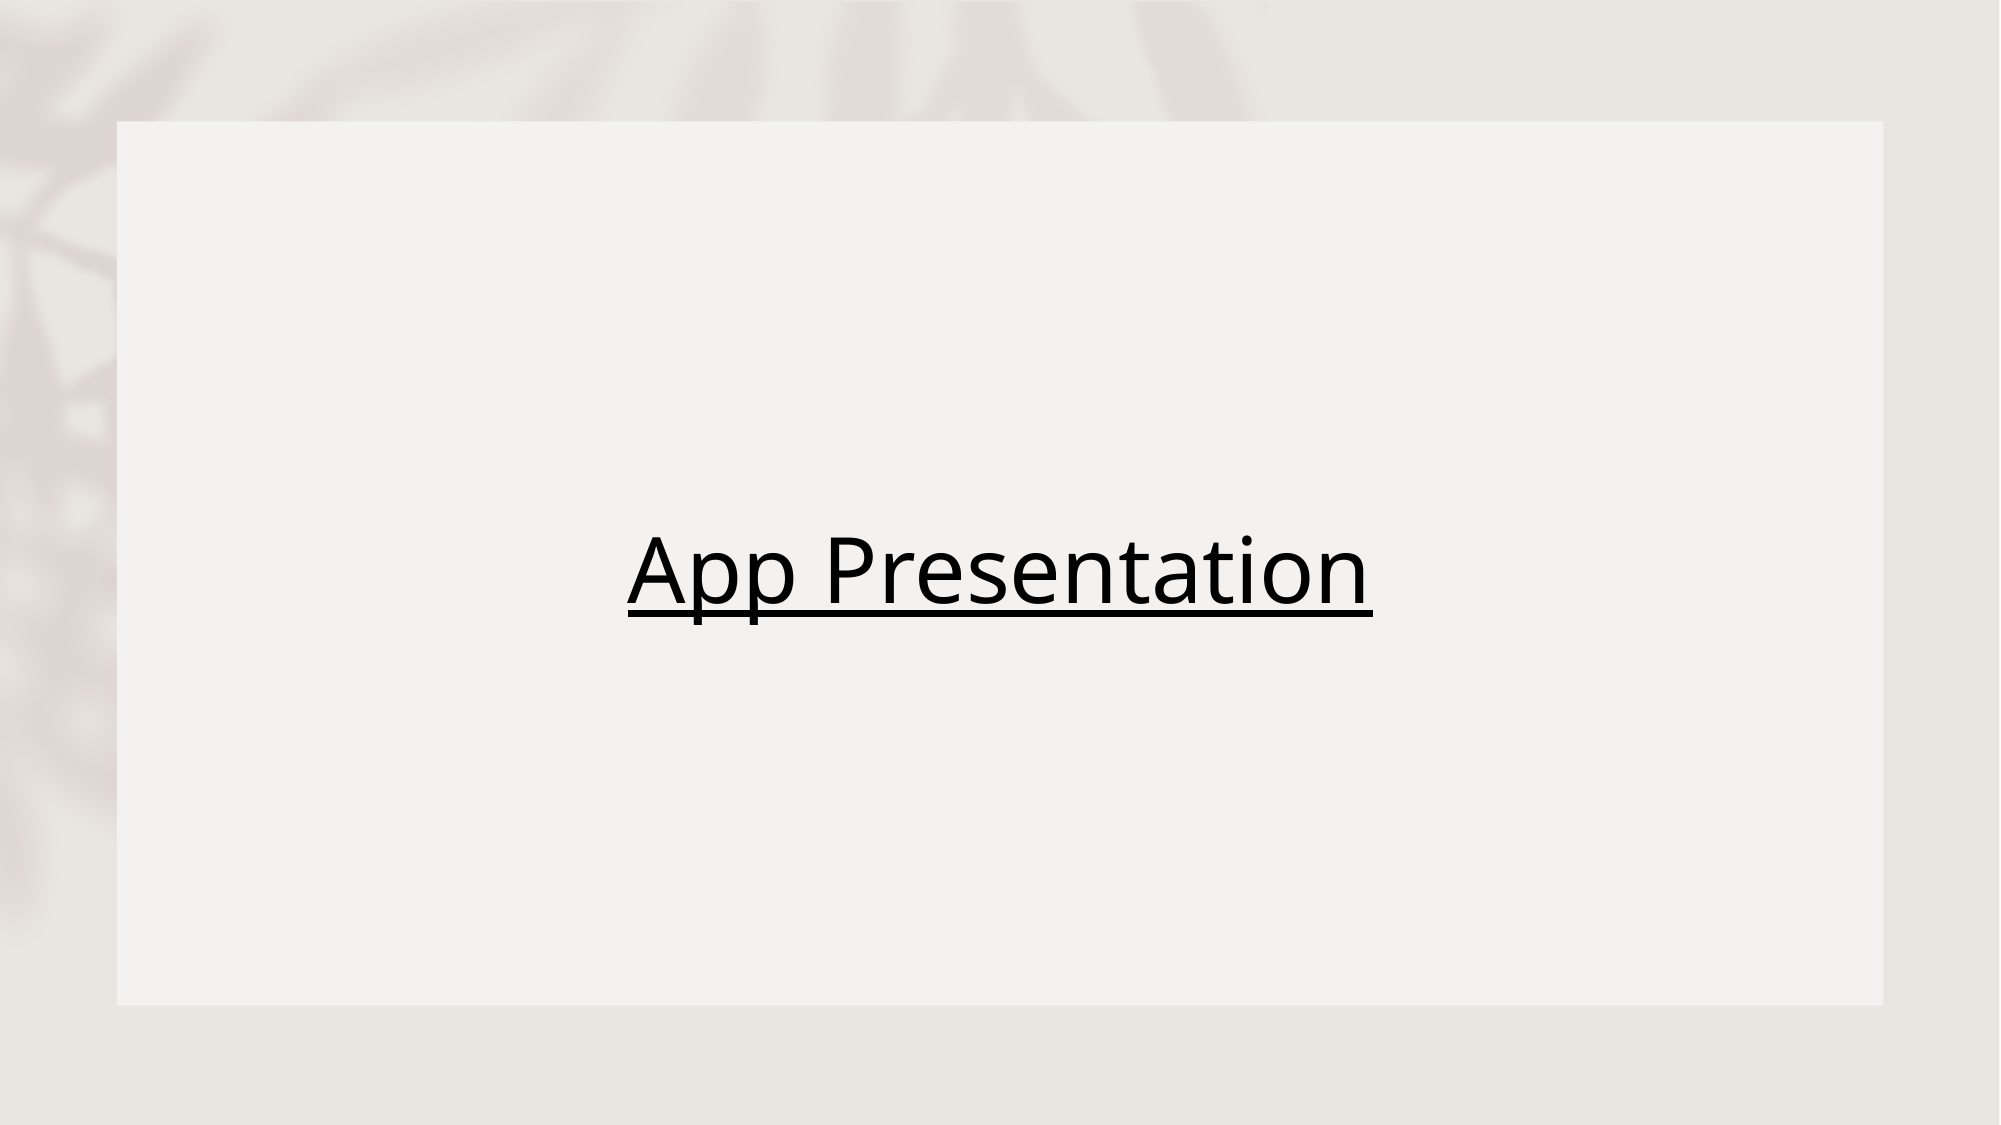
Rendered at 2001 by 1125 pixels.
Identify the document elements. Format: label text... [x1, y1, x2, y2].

title App Presentation [155, 496, 1845, 629]
